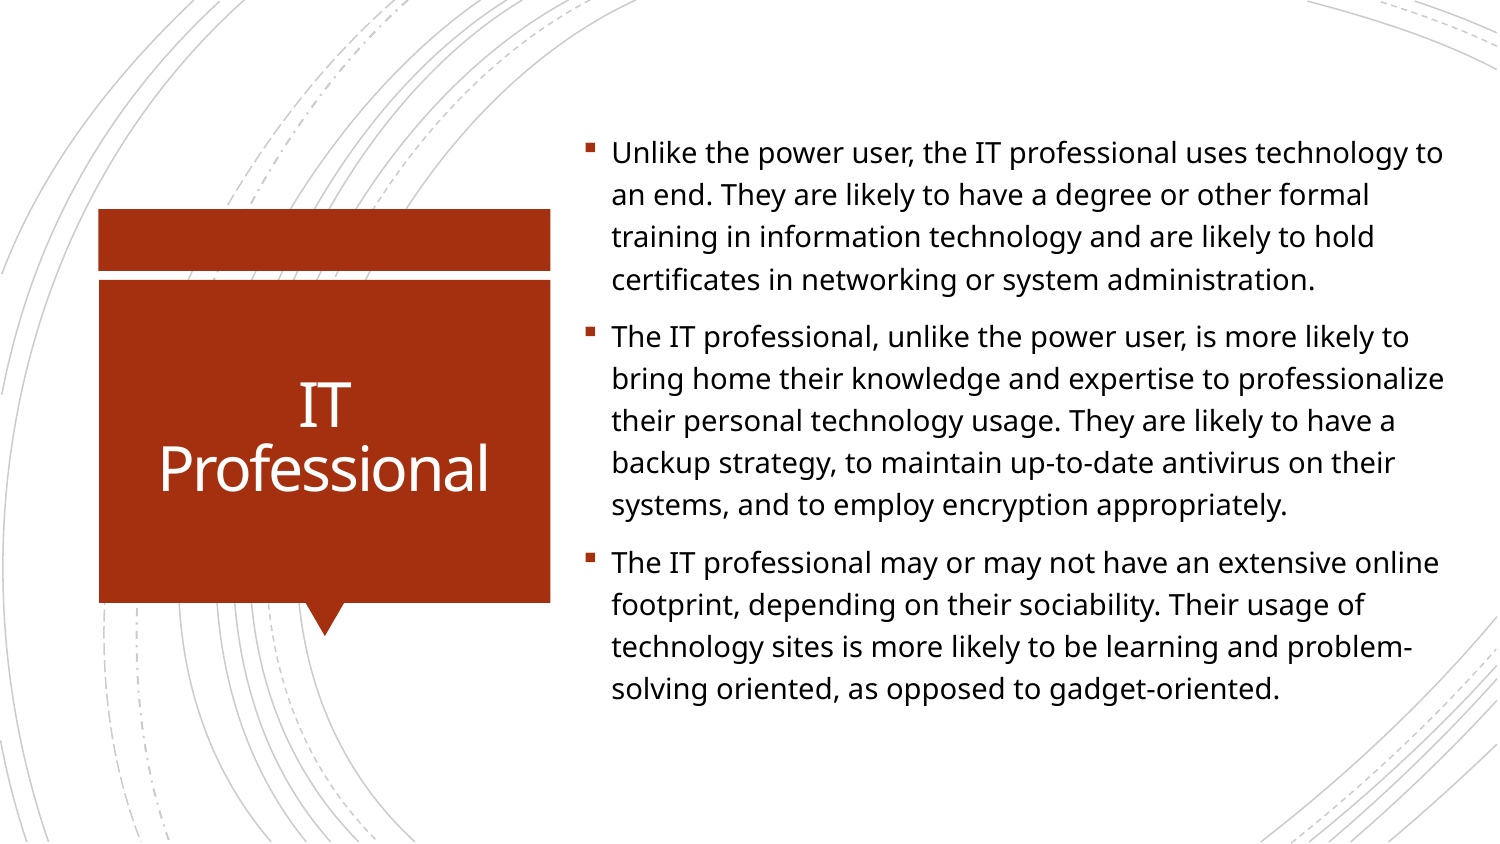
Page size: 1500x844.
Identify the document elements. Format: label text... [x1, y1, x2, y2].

title IT Professional [109, 289, 540, 592]
list Unlike the power user, the IT professional uses technology to an end. They are likely to have a degree or other formal training in information technology and are likely to hold certificates in networking or system administration. The IT professional, unlike the power user, is more likely to bring home their knowledge and expertise to professionalize their personal technology usage. They are likely to have a backup strategy, to maintain up-to-date antivirus on their systems, and to employ encryption appropriately. The IT professional may or may not have an extensive online footprint, depending on their sociability. Their usage of technology sites is more likely to be learning and problem-solving oriented, as opposed to gadget-oriented. [571, 31, 1463, 802]
